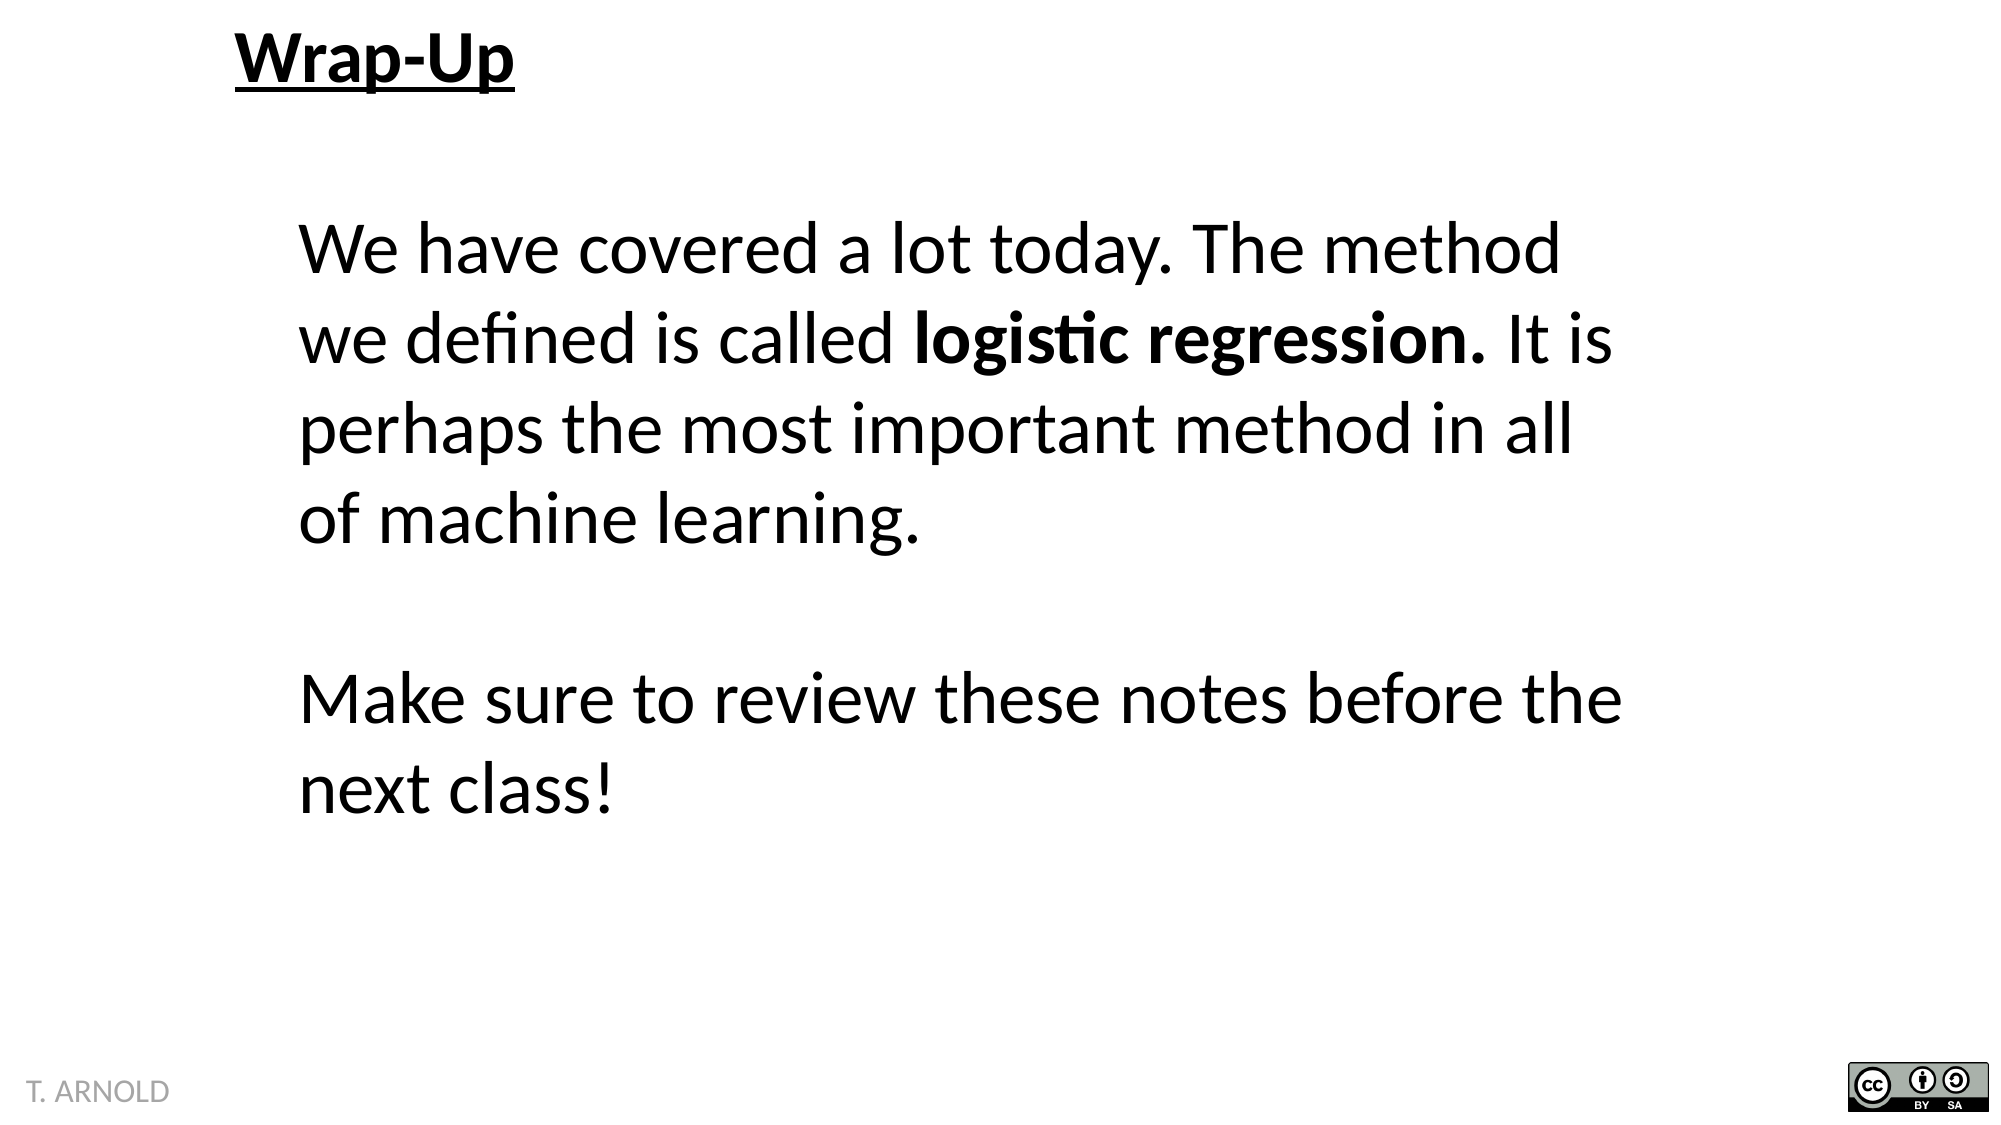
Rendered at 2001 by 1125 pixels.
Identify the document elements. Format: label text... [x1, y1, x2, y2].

text_box Wrap-Up [0, 0, 751, 105]
picture [1848, 1062, 1989, 1112]
text_box We have covered a lot today. The method we defined is called logistic regression. It is perhaps the most important method in all of machine learning. Make sure to review these notes before the next class! [283, 191, 1644, 837]
text_box T. ARNOLD [11, 1062, 673, 1117]
